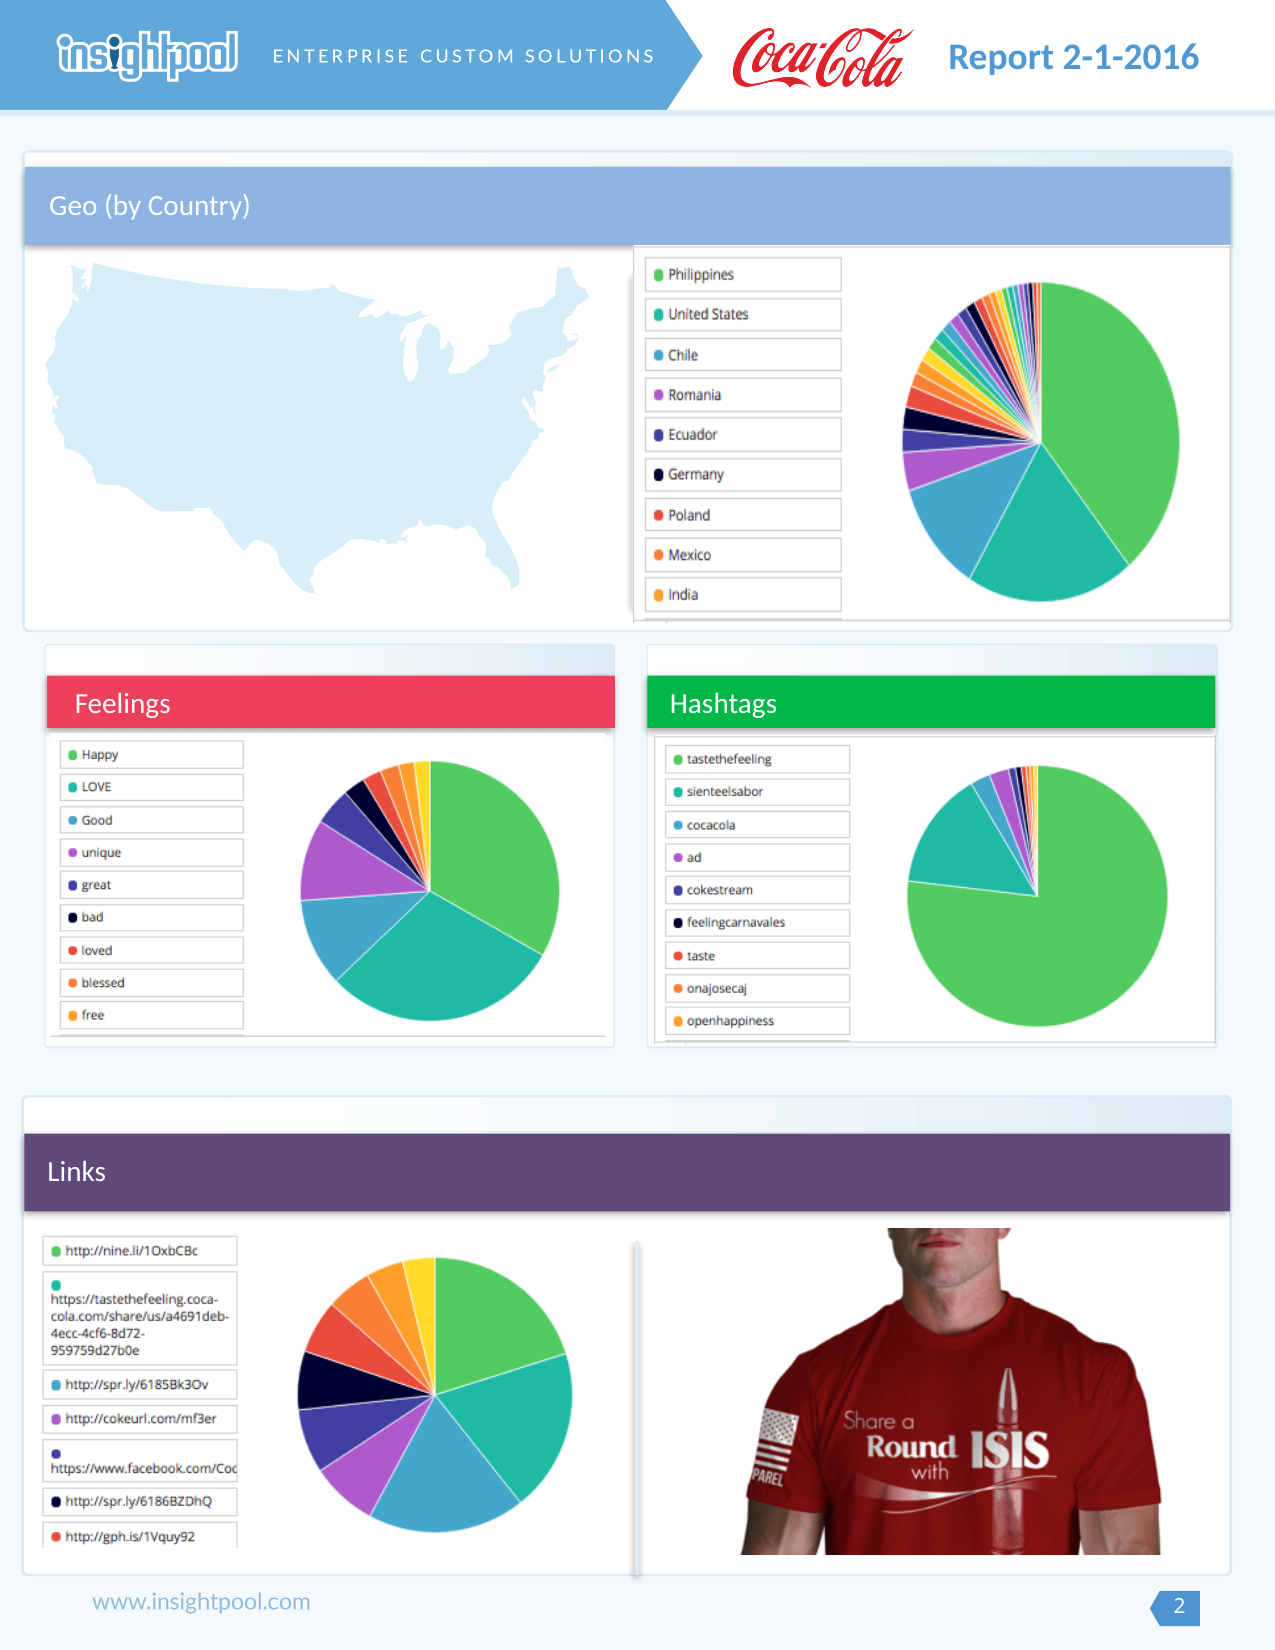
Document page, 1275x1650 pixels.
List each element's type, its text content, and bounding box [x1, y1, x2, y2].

picture [0, 0, 1275, 1650]
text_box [640, 679, 1238, 1081]
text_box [24, 679, 636, 1081]
text_box Report 2-1-2016 [933, 24, 1215, 85]
